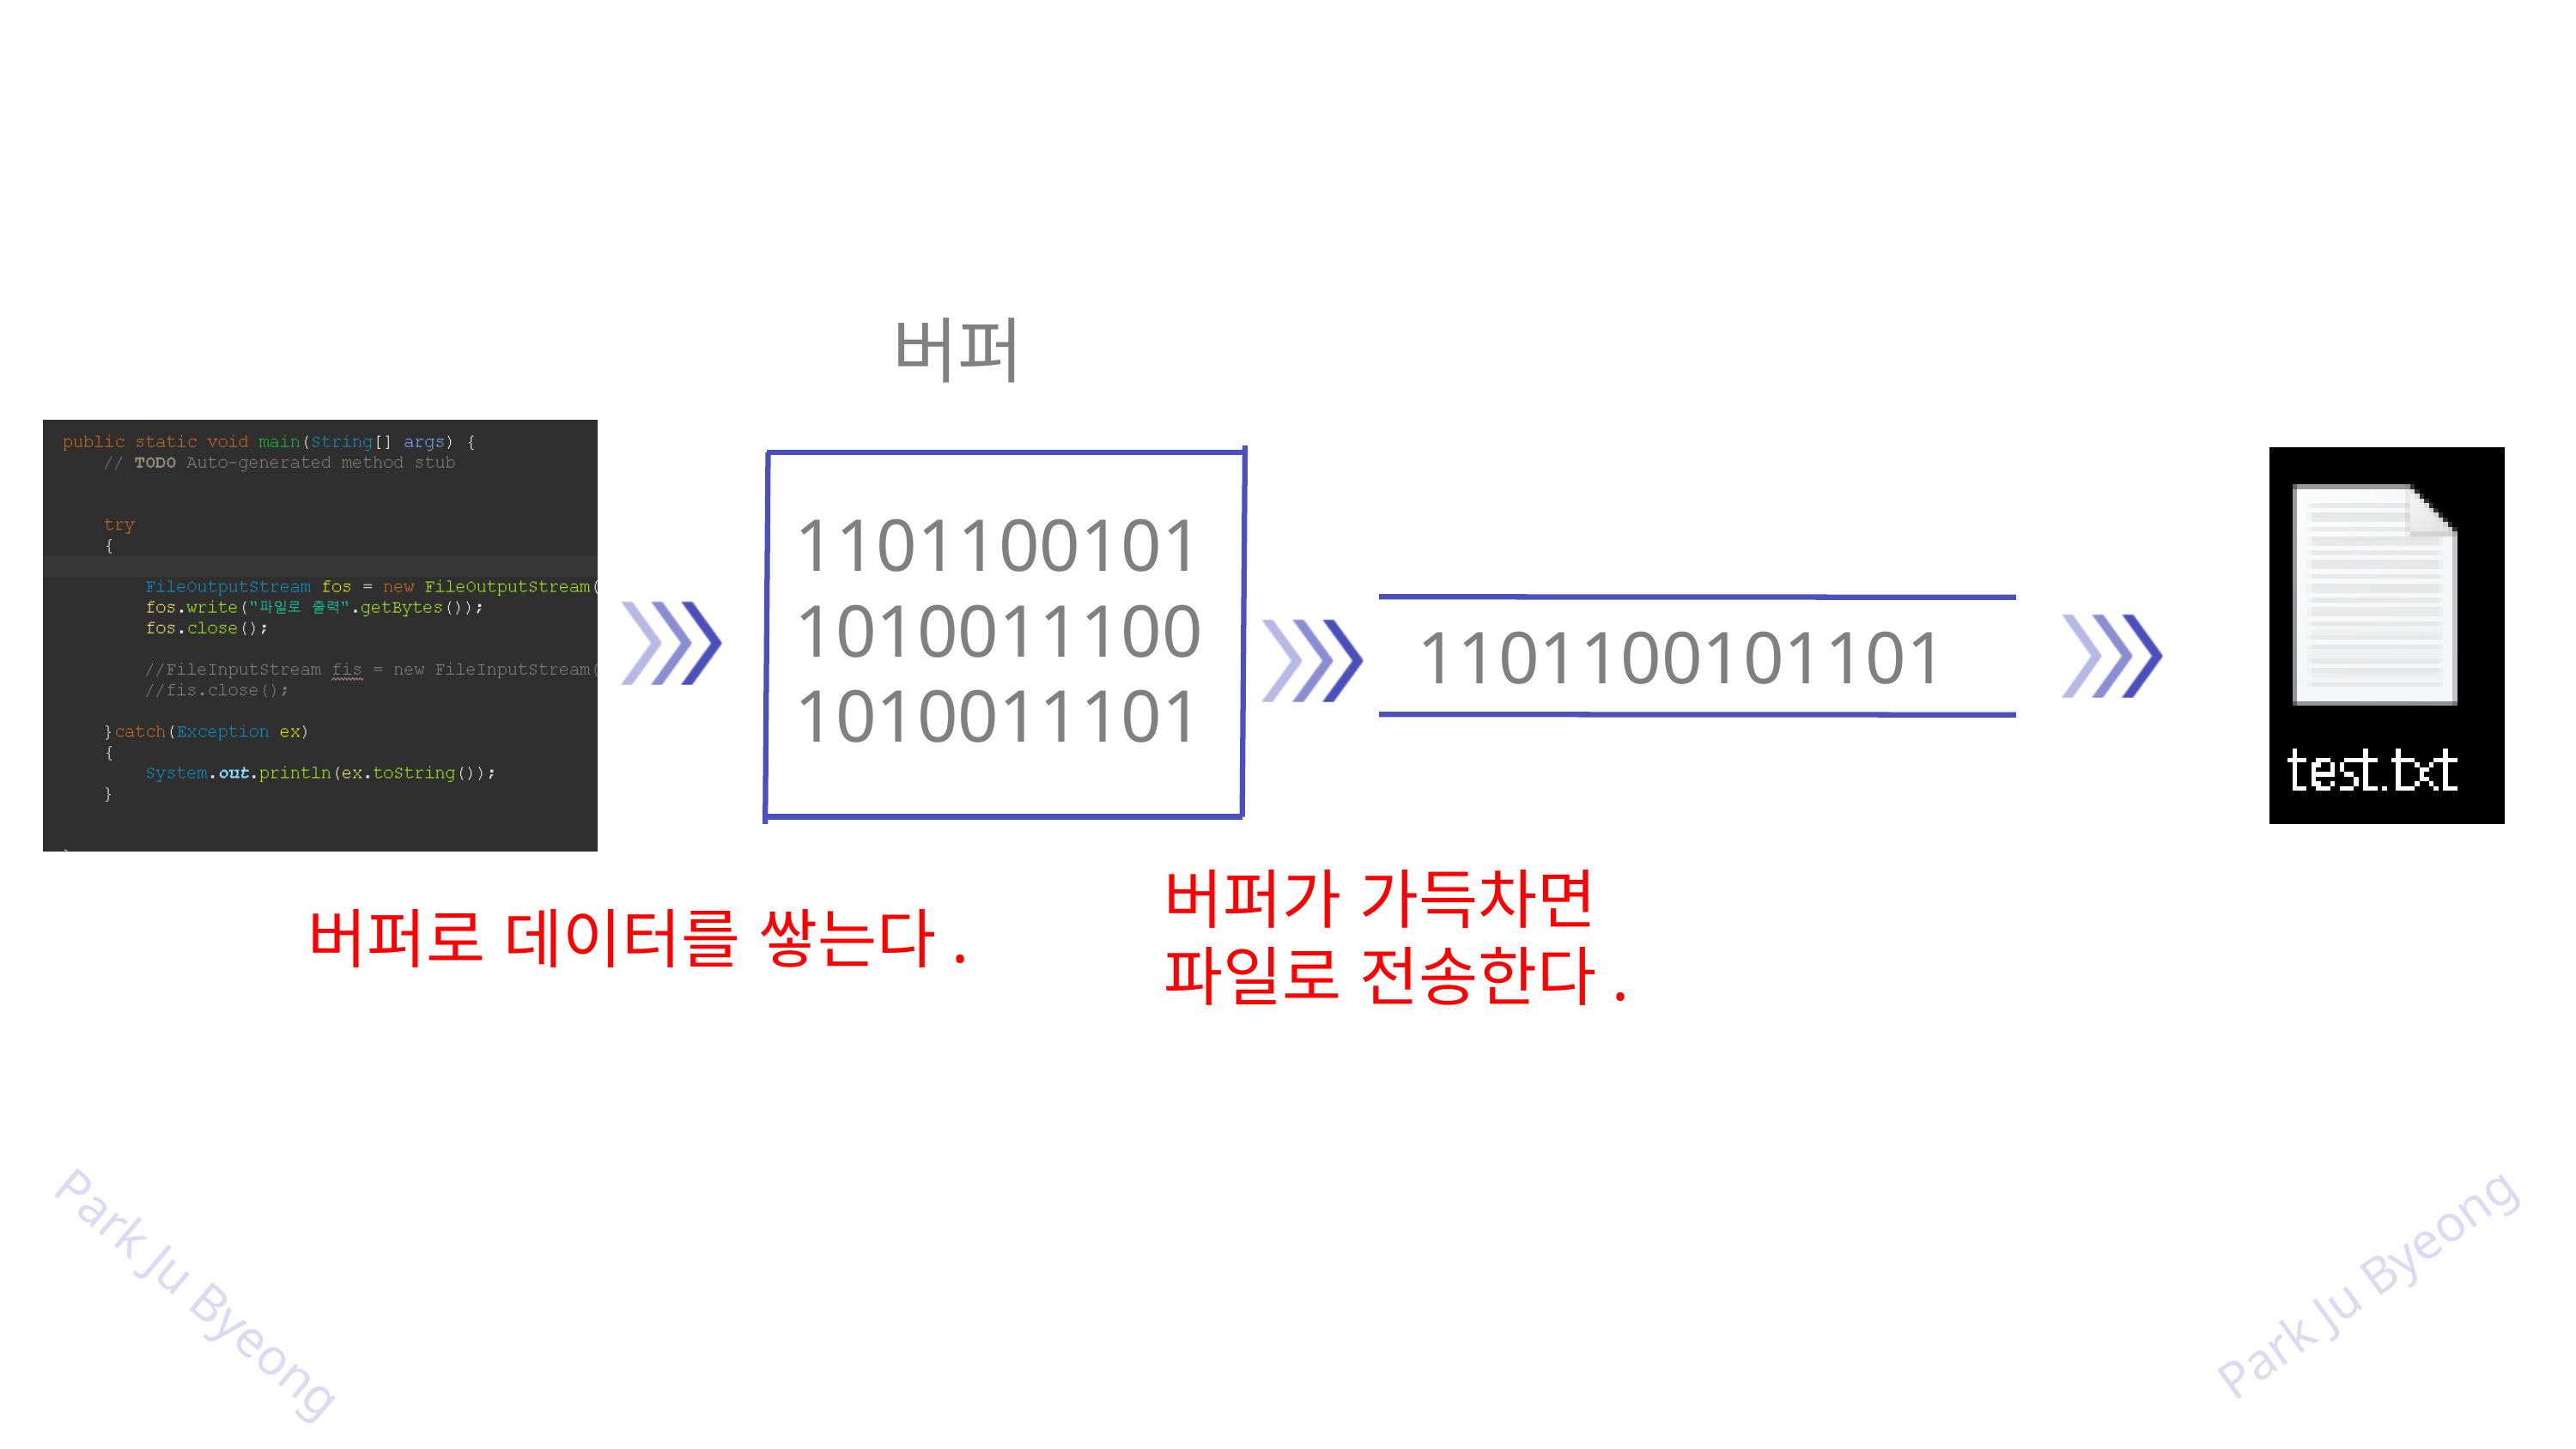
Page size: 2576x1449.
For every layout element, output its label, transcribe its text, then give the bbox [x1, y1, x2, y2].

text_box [2060, 614, 2163, 698]
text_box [620, 601, 722, 685]
picture [42, 420, 598, 852]
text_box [1261, 618, 1364, 702]
text_box 버퍼가 가득차면 파일로 전송한다. [1151, 852, 1698, 1021]
text_box 버퍼 [879, 299, 1084, 398]
text_box 버퍼로 데이터를 쌓는다. [295, 891, 1048, 982]
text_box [764, 445, 1246, 825]
text_box 1101100101101 [1404, 606, 2077, 705]
picture [2269, 447, 2506, 825]
